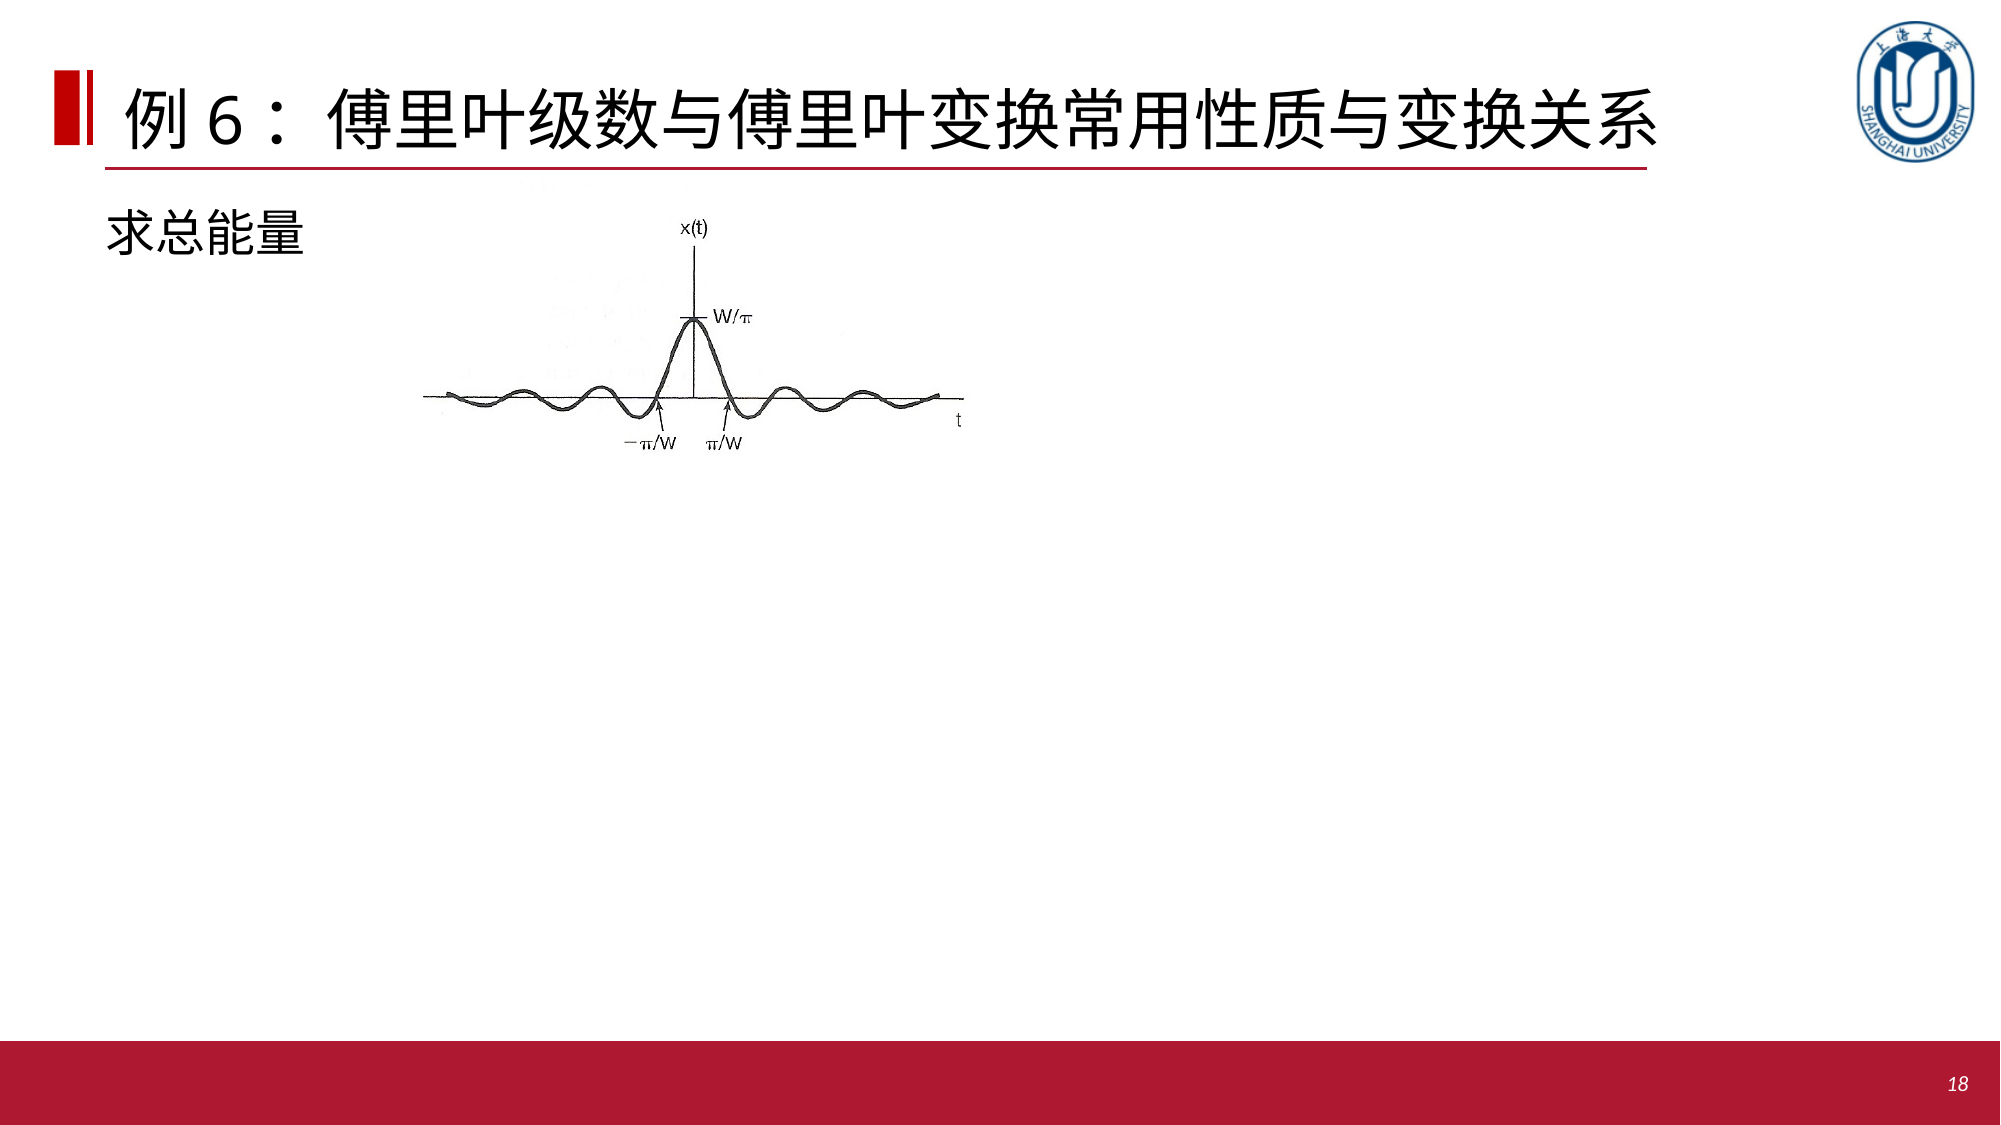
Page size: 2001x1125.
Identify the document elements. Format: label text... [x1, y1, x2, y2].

title 例6：傅里叶级数与傅里叶变换常用性质与变换关系 [108, 37, 1836, 167]
slide_number 18 [1768, 1052, 1984, 1113]
picture [419, 173, 973, 458]
picture [1855, 21, 1978, 163]
